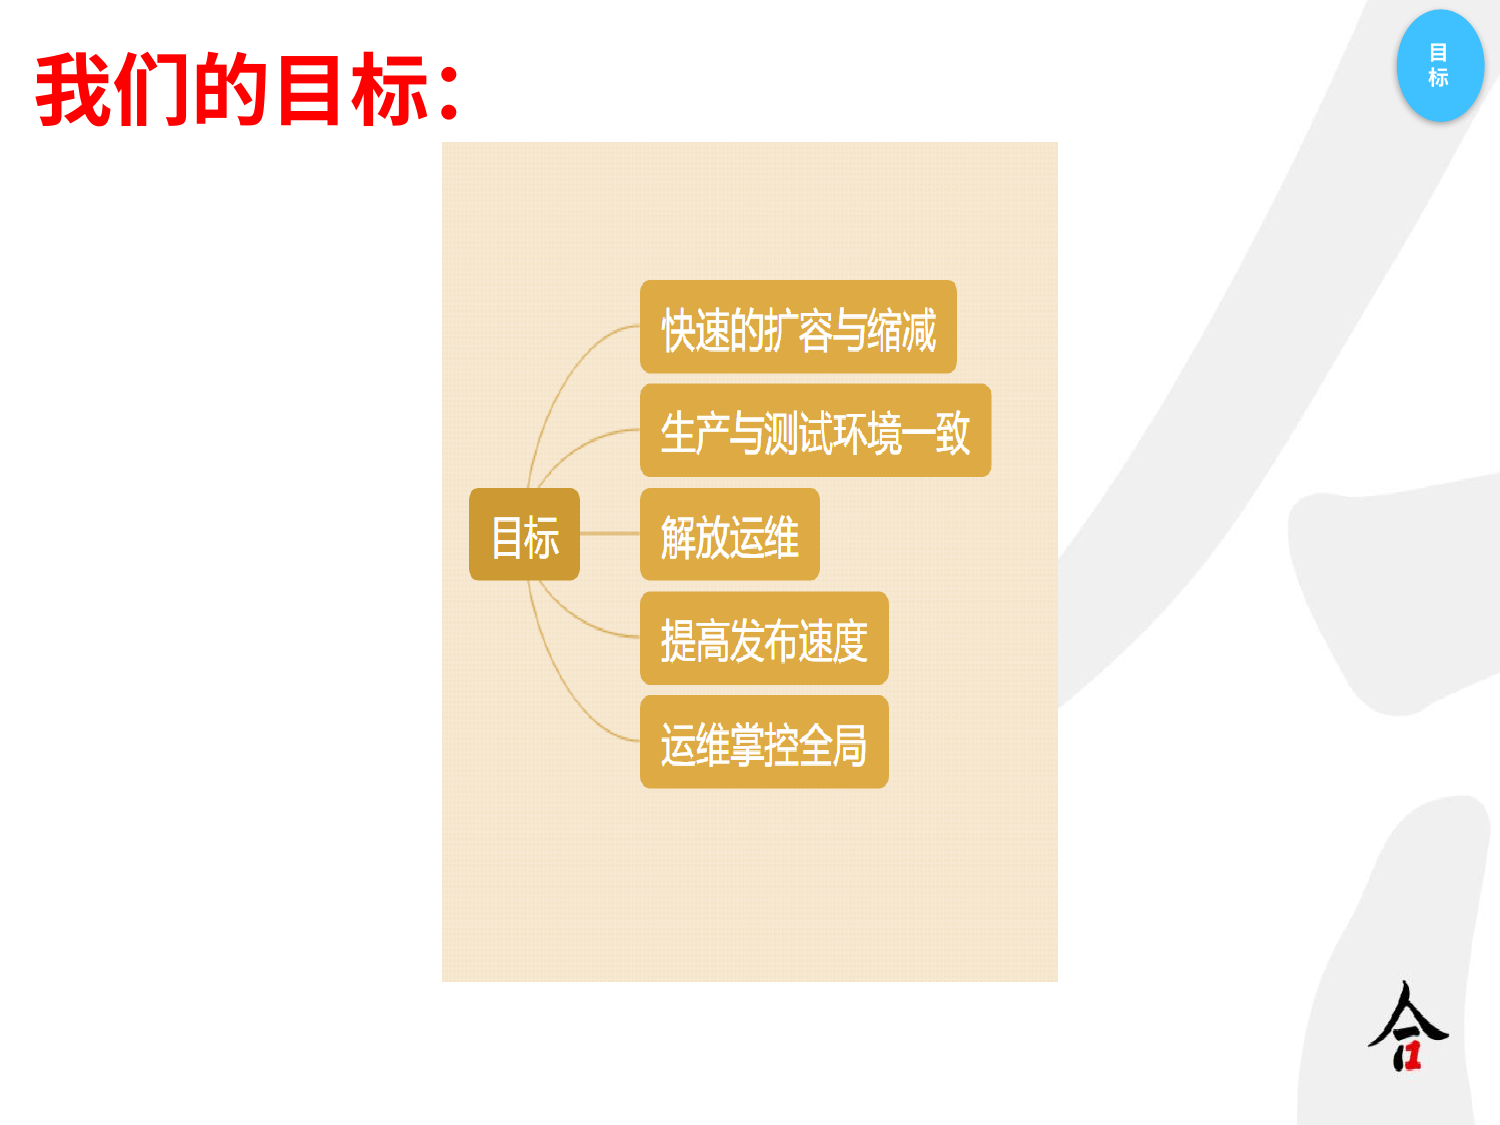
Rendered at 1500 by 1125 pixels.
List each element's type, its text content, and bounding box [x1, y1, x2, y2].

text_box 我们的目标： [27, 37, 515, 138]
picture [0, 0, 1500, 1125]
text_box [1396, 9, 1485, 123]
